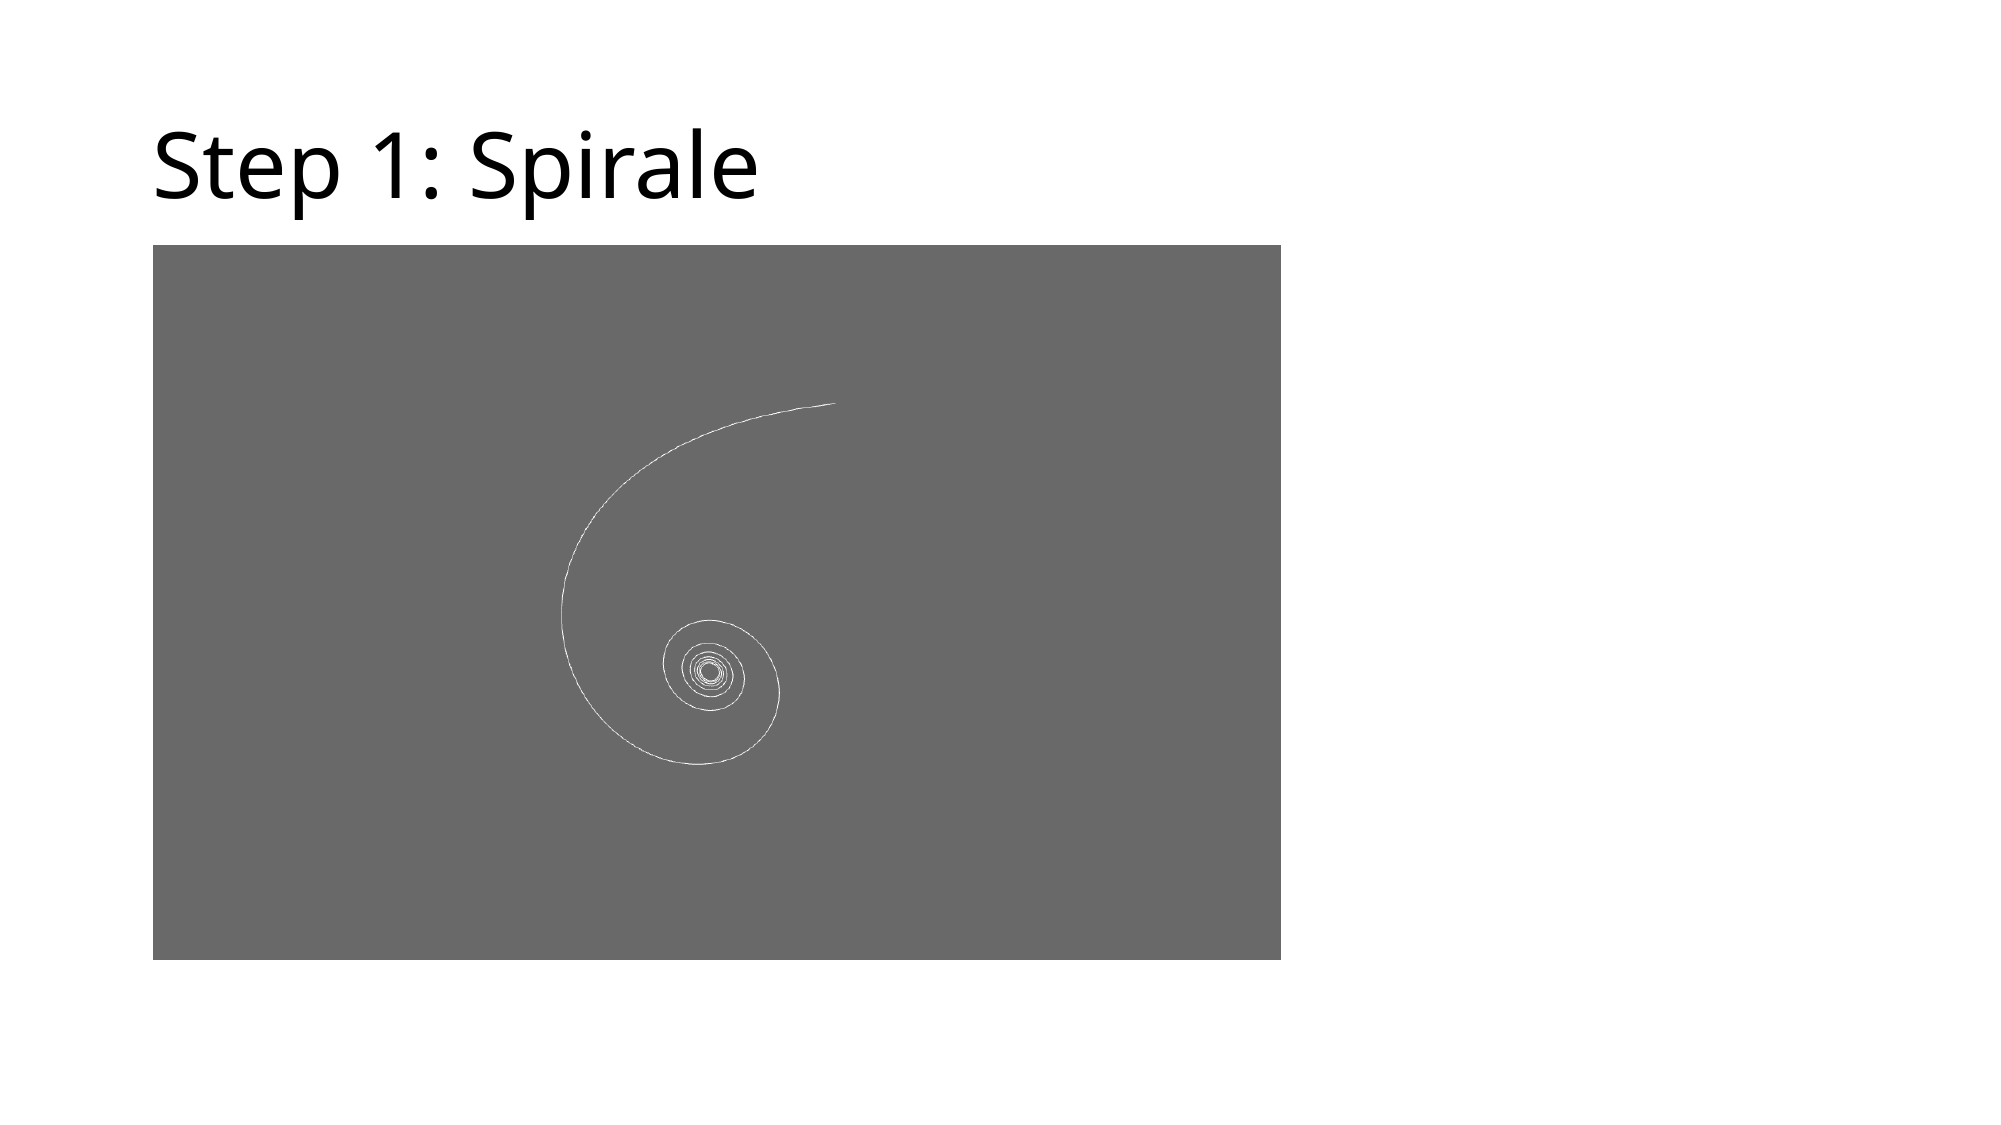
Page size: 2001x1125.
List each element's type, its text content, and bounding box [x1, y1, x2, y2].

title Step 1: Spirale [137, 59, 1863, 278]
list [153, 245, 1281, 960]
